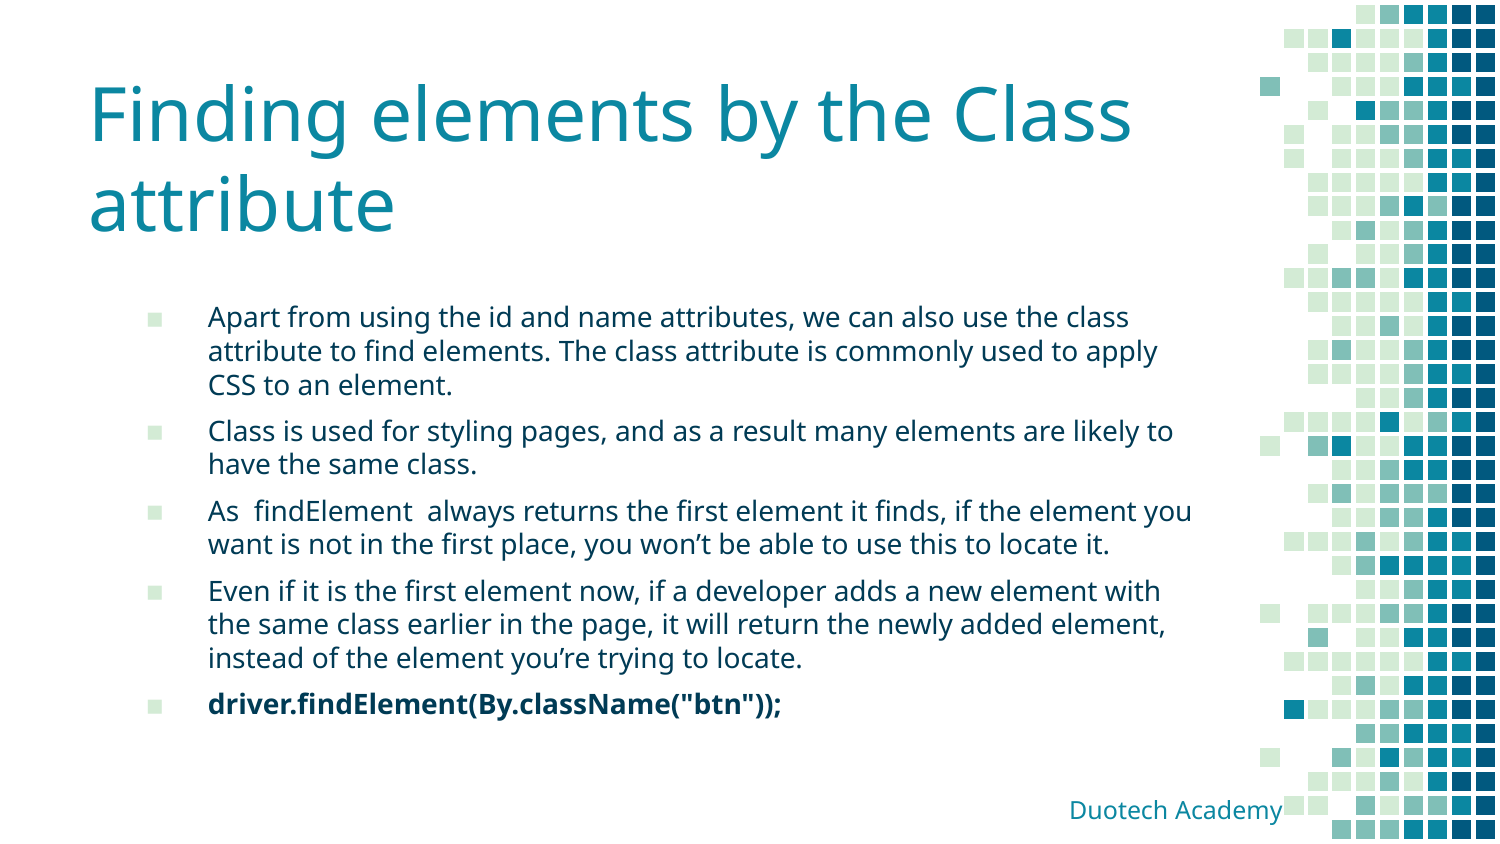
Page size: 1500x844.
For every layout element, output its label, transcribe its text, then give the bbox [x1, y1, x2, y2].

list Apart from using the id and name attributes, we can also use the class attribute to find elements. The class attribute is commonly used to apply CSS to an element. Class is used for styling pages, and as a result many elements are likely to have the same class. As findElement always returns the first element it finds, if the element you want is not in the first place, you won’t be able to use this to locate it. Even if it is the first element now, if a developer adds a new element with the same class earlier in the page, it will return the newly added element, instead of the element you’re trying to locate. driver.findElement(By.className("btn")); [117, 284, 1227, 774]
title Finding elements by the Class attribute [73, 121, 1227, 262]
